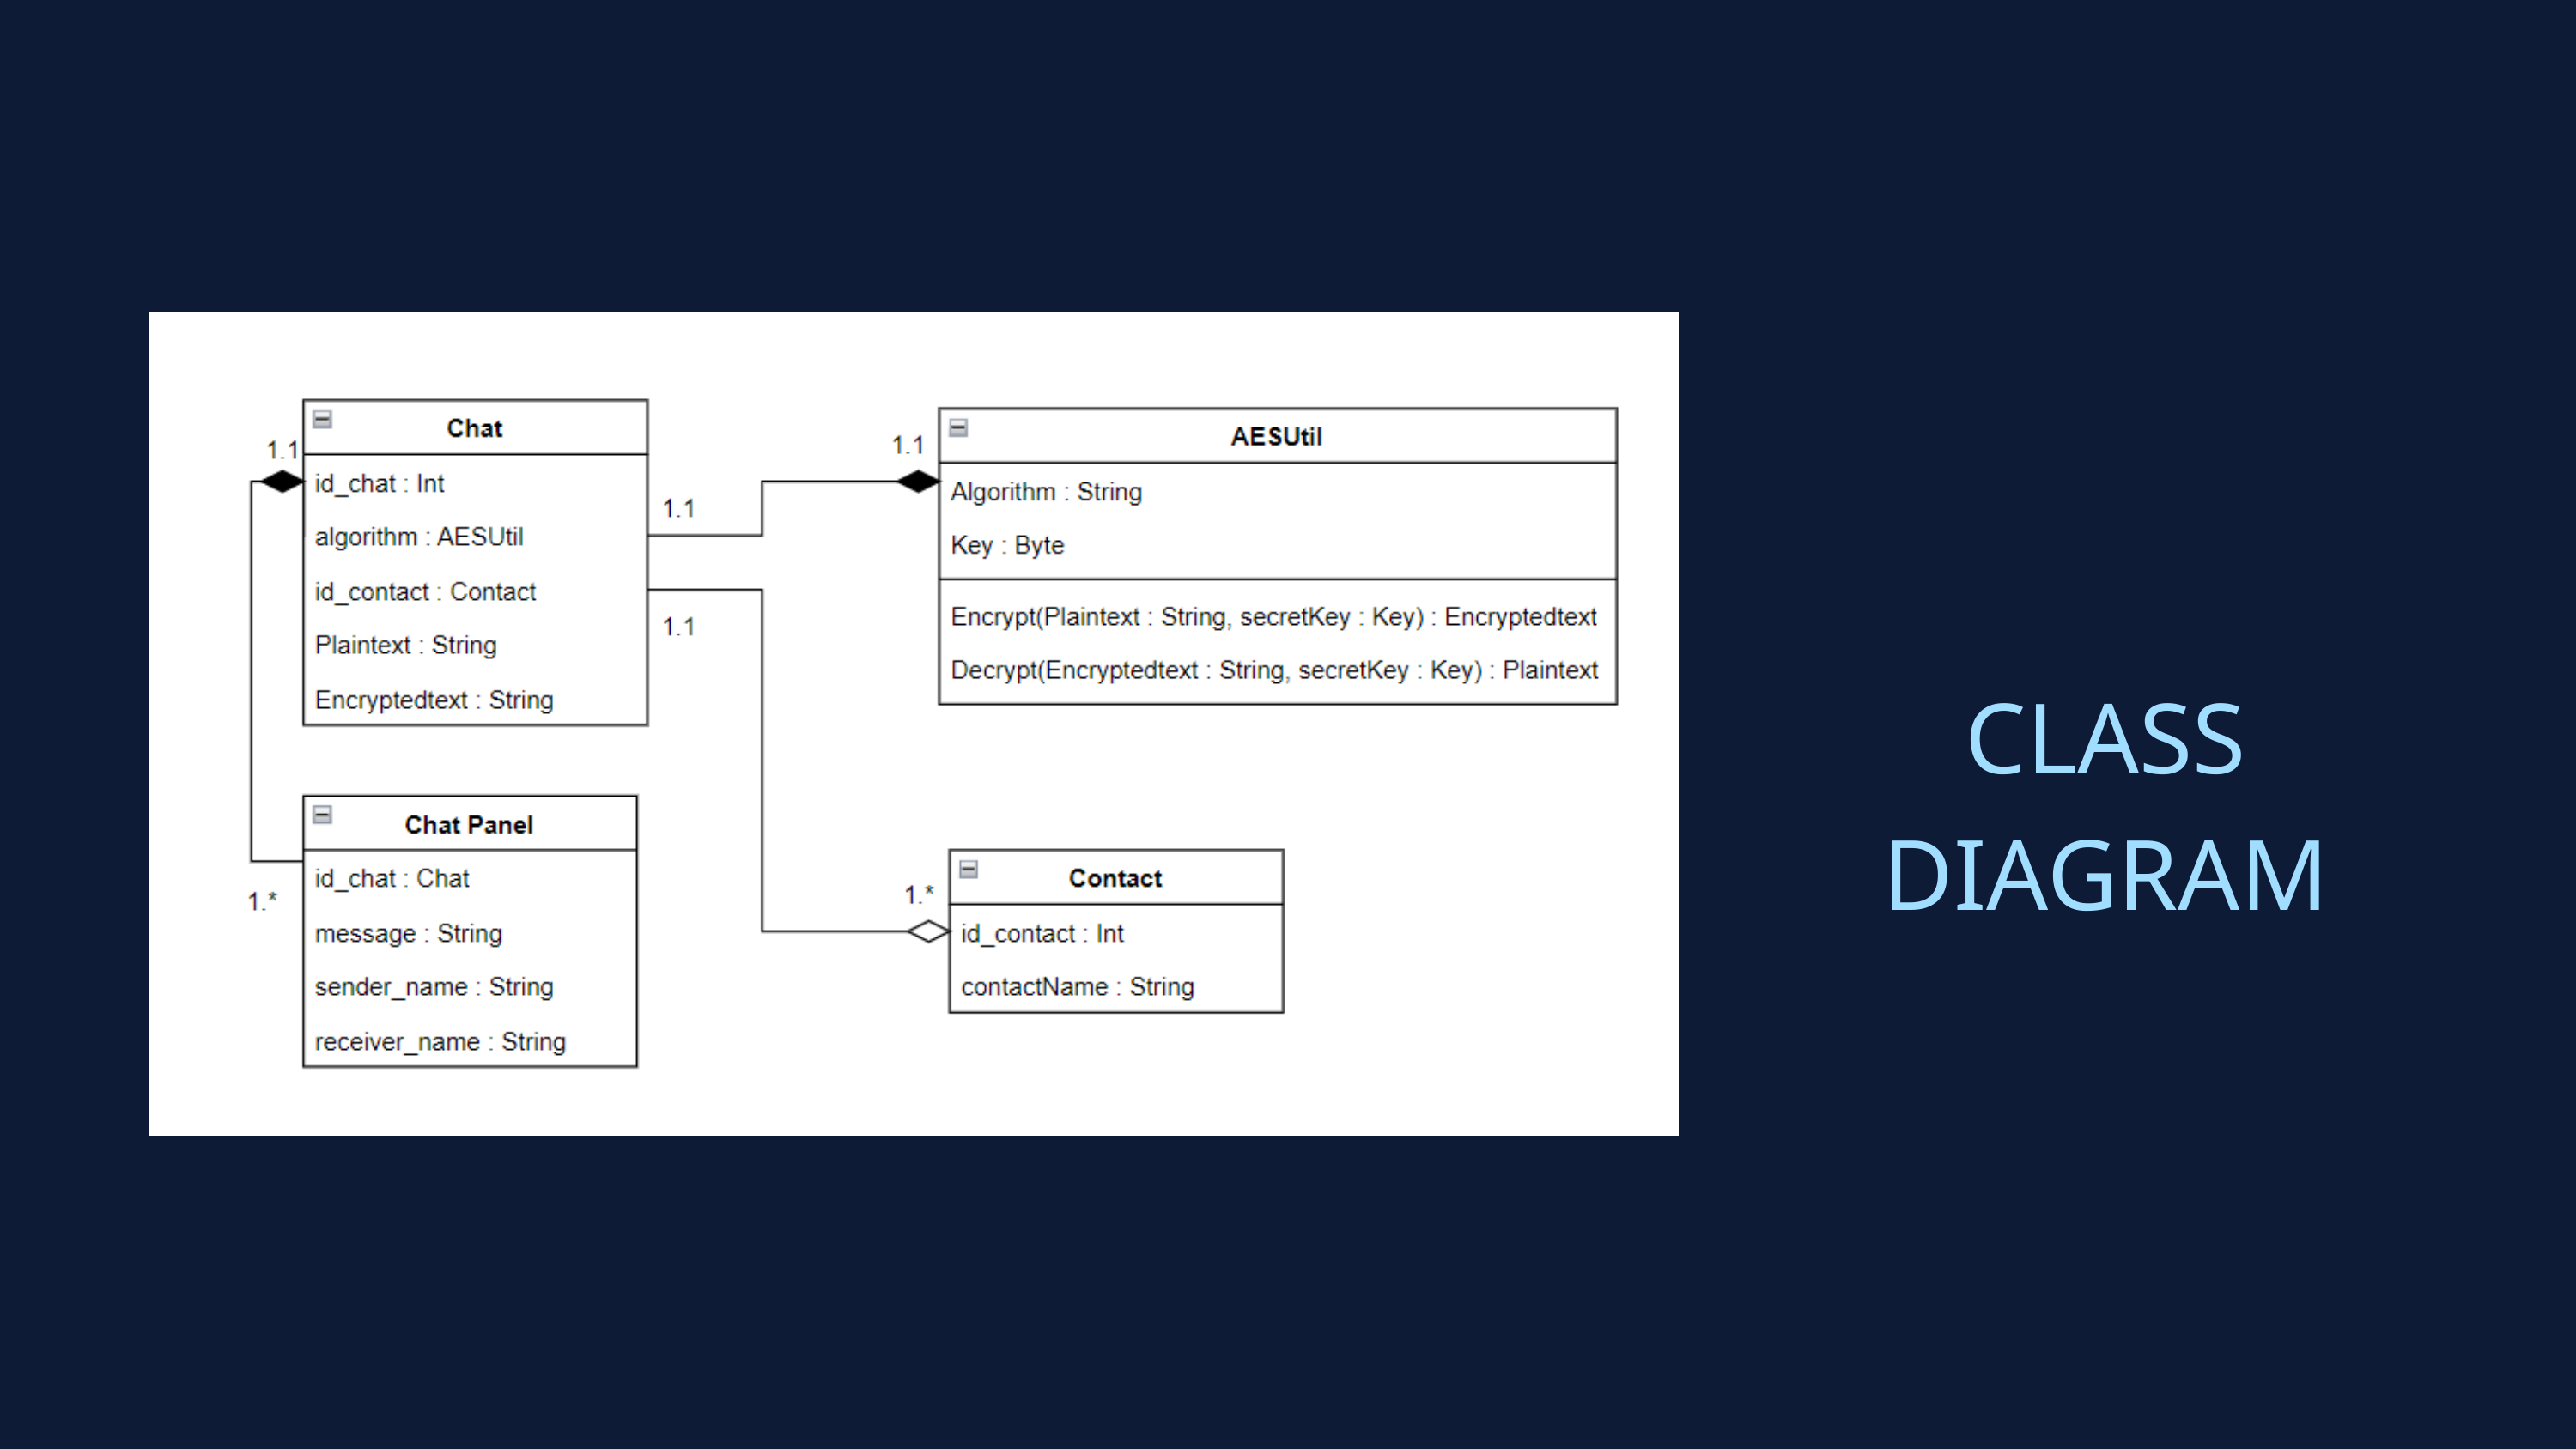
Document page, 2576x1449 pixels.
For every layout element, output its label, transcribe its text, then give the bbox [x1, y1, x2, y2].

text_box CLASS DIAGRAM [1786, 657, 2426, 930]
picture [149, 312, 1679, 1137]
